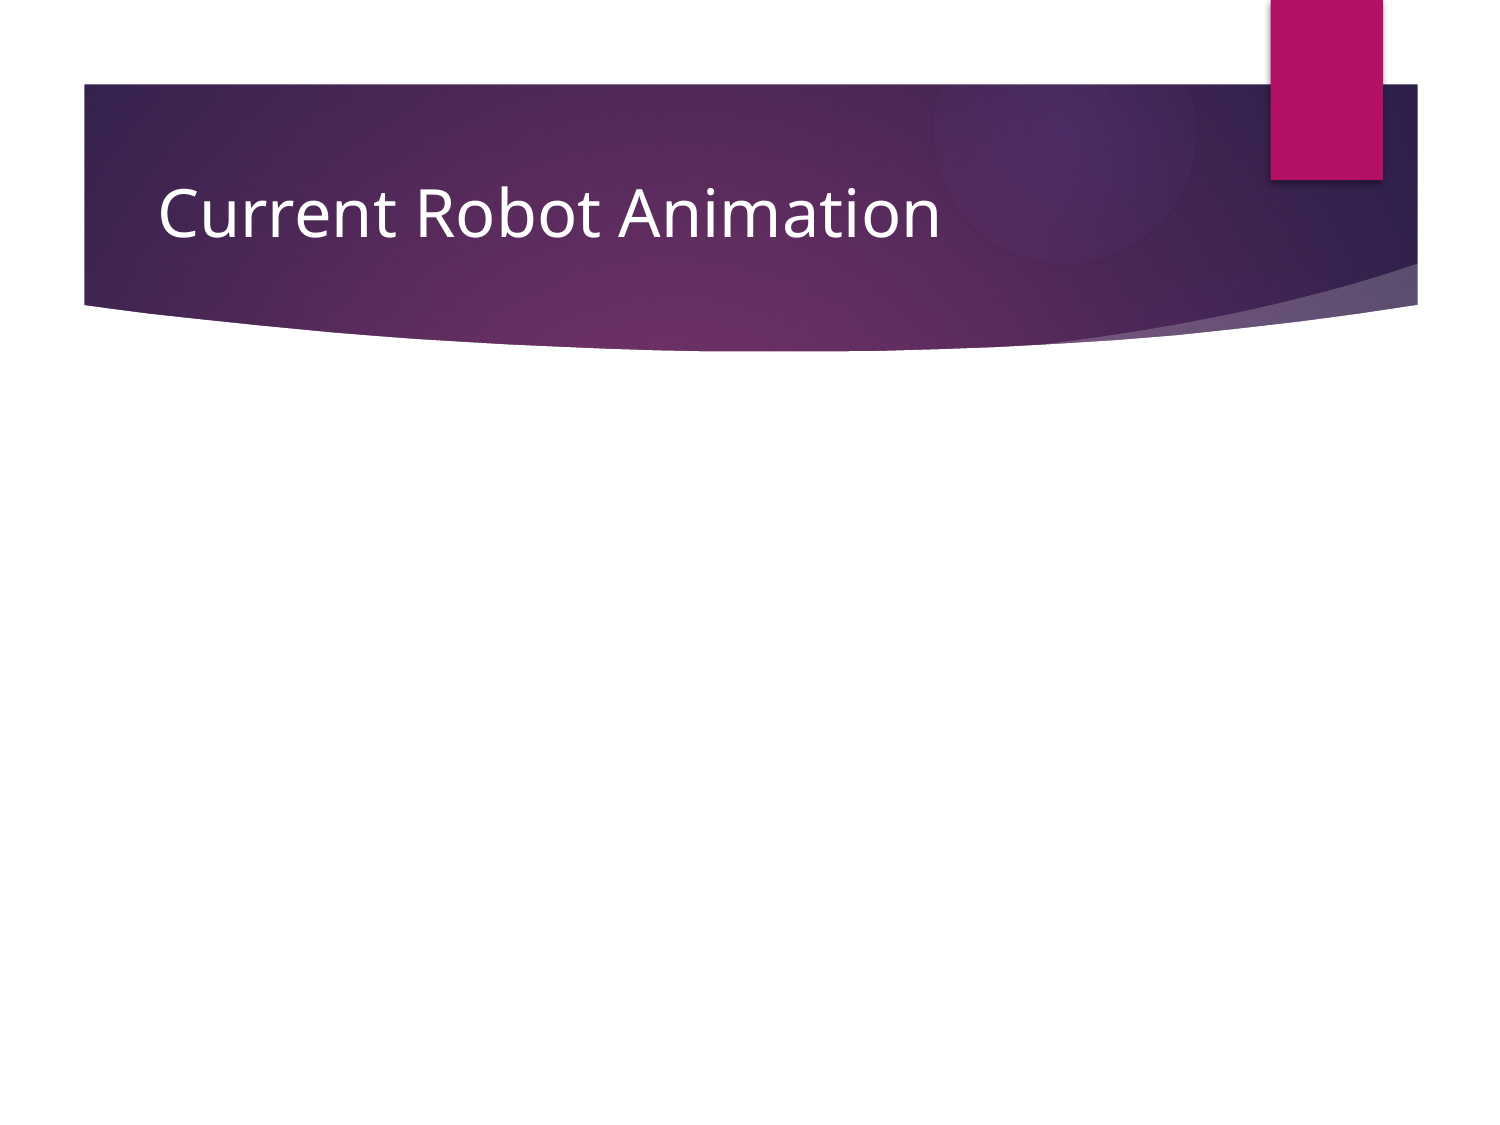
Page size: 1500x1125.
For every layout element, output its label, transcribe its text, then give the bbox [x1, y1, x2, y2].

title Current Robot Animation [142, 152, 1183, 269]
